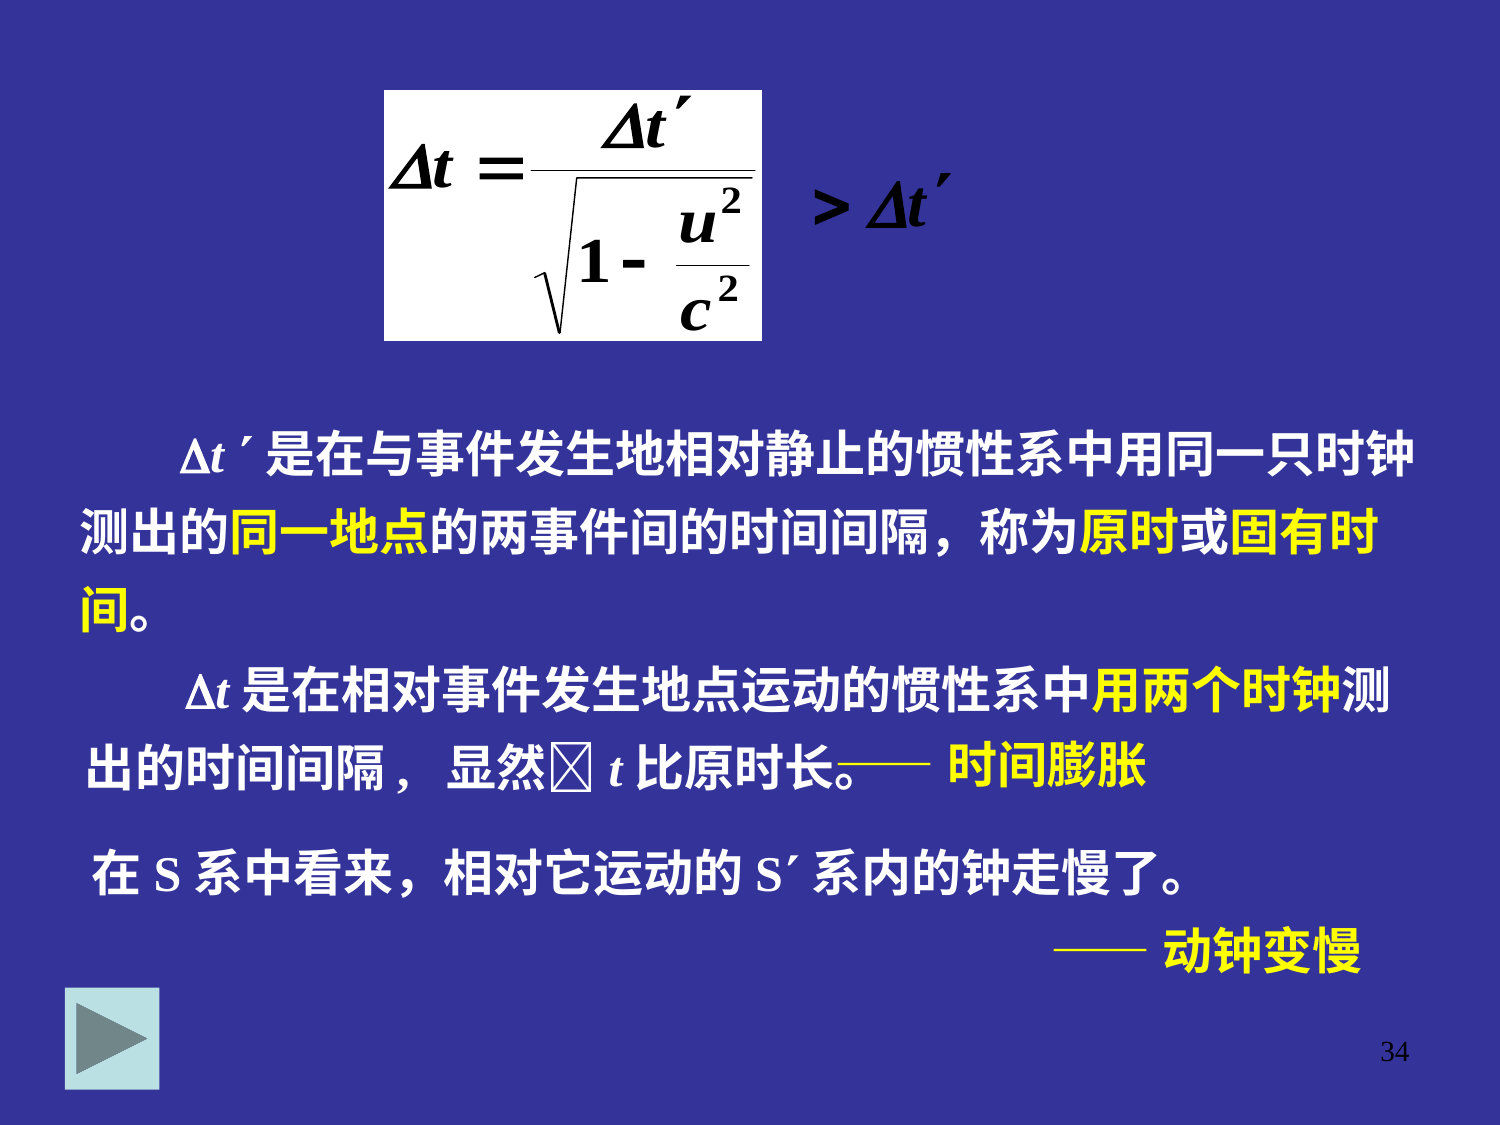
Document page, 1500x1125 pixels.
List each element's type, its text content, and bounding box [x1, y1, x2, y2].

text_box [383, 89, 763, 342]
text_box 在S系中看来，相对它运动的S系内的钟走慢了。 ——动钟变慢 [76, 834, 1447, 987]
text_box t是在相对事件发生地点运动的惯性系中用两个时钟测出的时间间隔, 显然t比原时长。 [70, 632, 1441, 804]
text_box t 是在与事件发生地相对静止的惯性系中用同一只时钟测出的同一地点的两事件间的时间间隔，称为原时或固有时间。 [64, 397, 1449, 646]
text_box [808, 170, 951, 235]
slide_number 34 [1074, 1024, 1426, 1103]
text_box ——时间膨胀 [820, 726, 1211, 802]
text_box [64, 987, 160, 1090]
